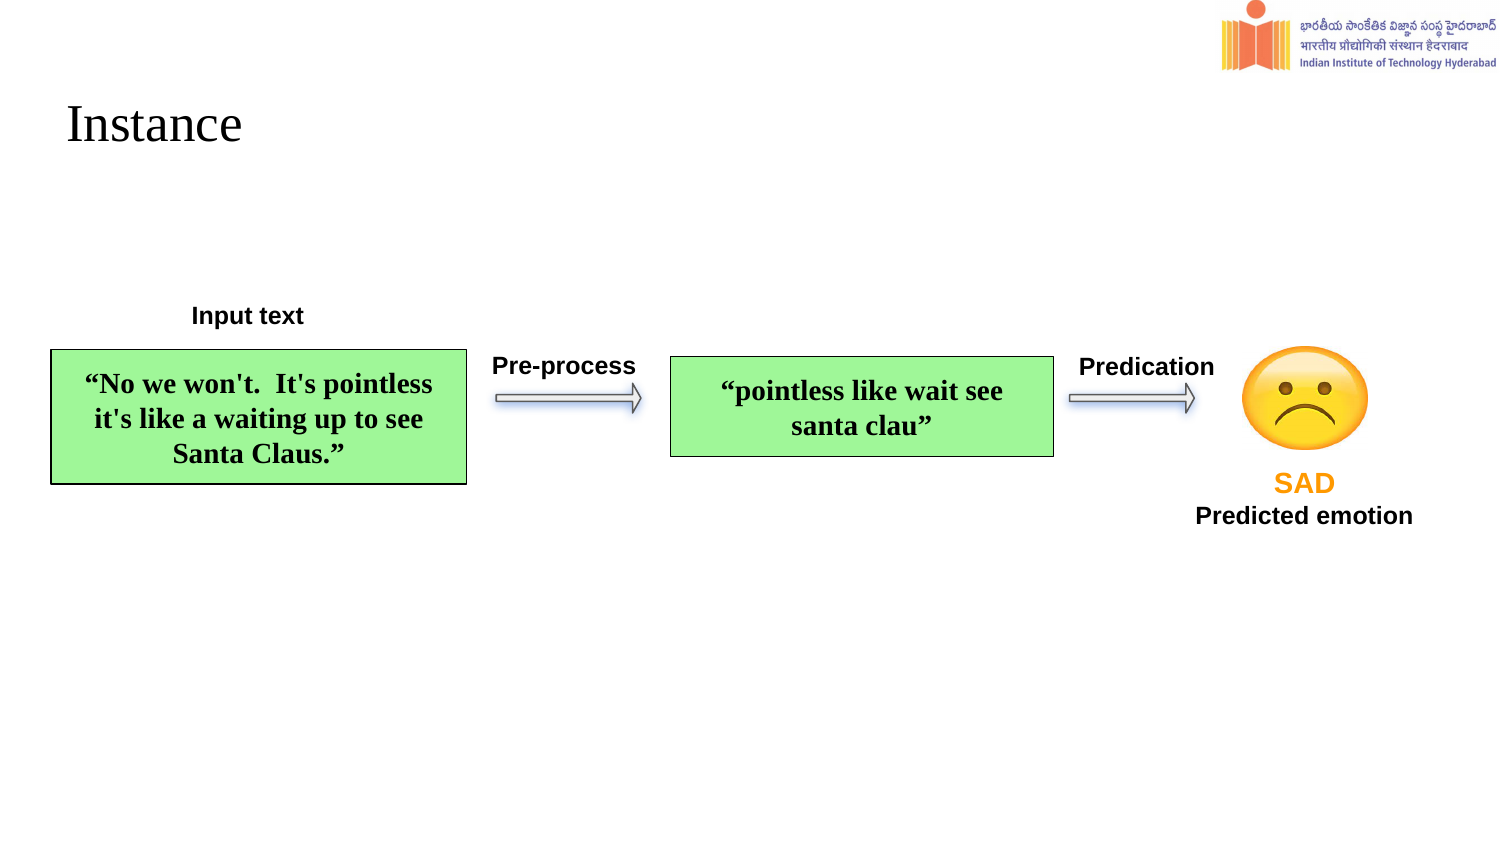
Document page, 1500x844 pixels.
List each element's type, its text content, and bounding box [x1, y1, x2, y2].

picture [1242, 346, 1368, 450]
text_box “No we won't. It's pointless it's like a waiting up to see Santa Claus.” [51, 349, 467, 485]
text_box Pre-process [476, 334, 661, 395]
title Instance [51, 72, 1449, 167]
text_box “pointless like wait see santa clau” [670, 356, 1054, 457]
text_box [1069, 395, 1195, 413]
text_box [496, 395, 641, 413]
text_box Predication [1063, 335, 1303, 395]
list [51, 288, 1449, 750]
text_box SAD Predicted emotion [1177, 449, 1432, 545]
text_box Input text [176, 285, 424, 346]
